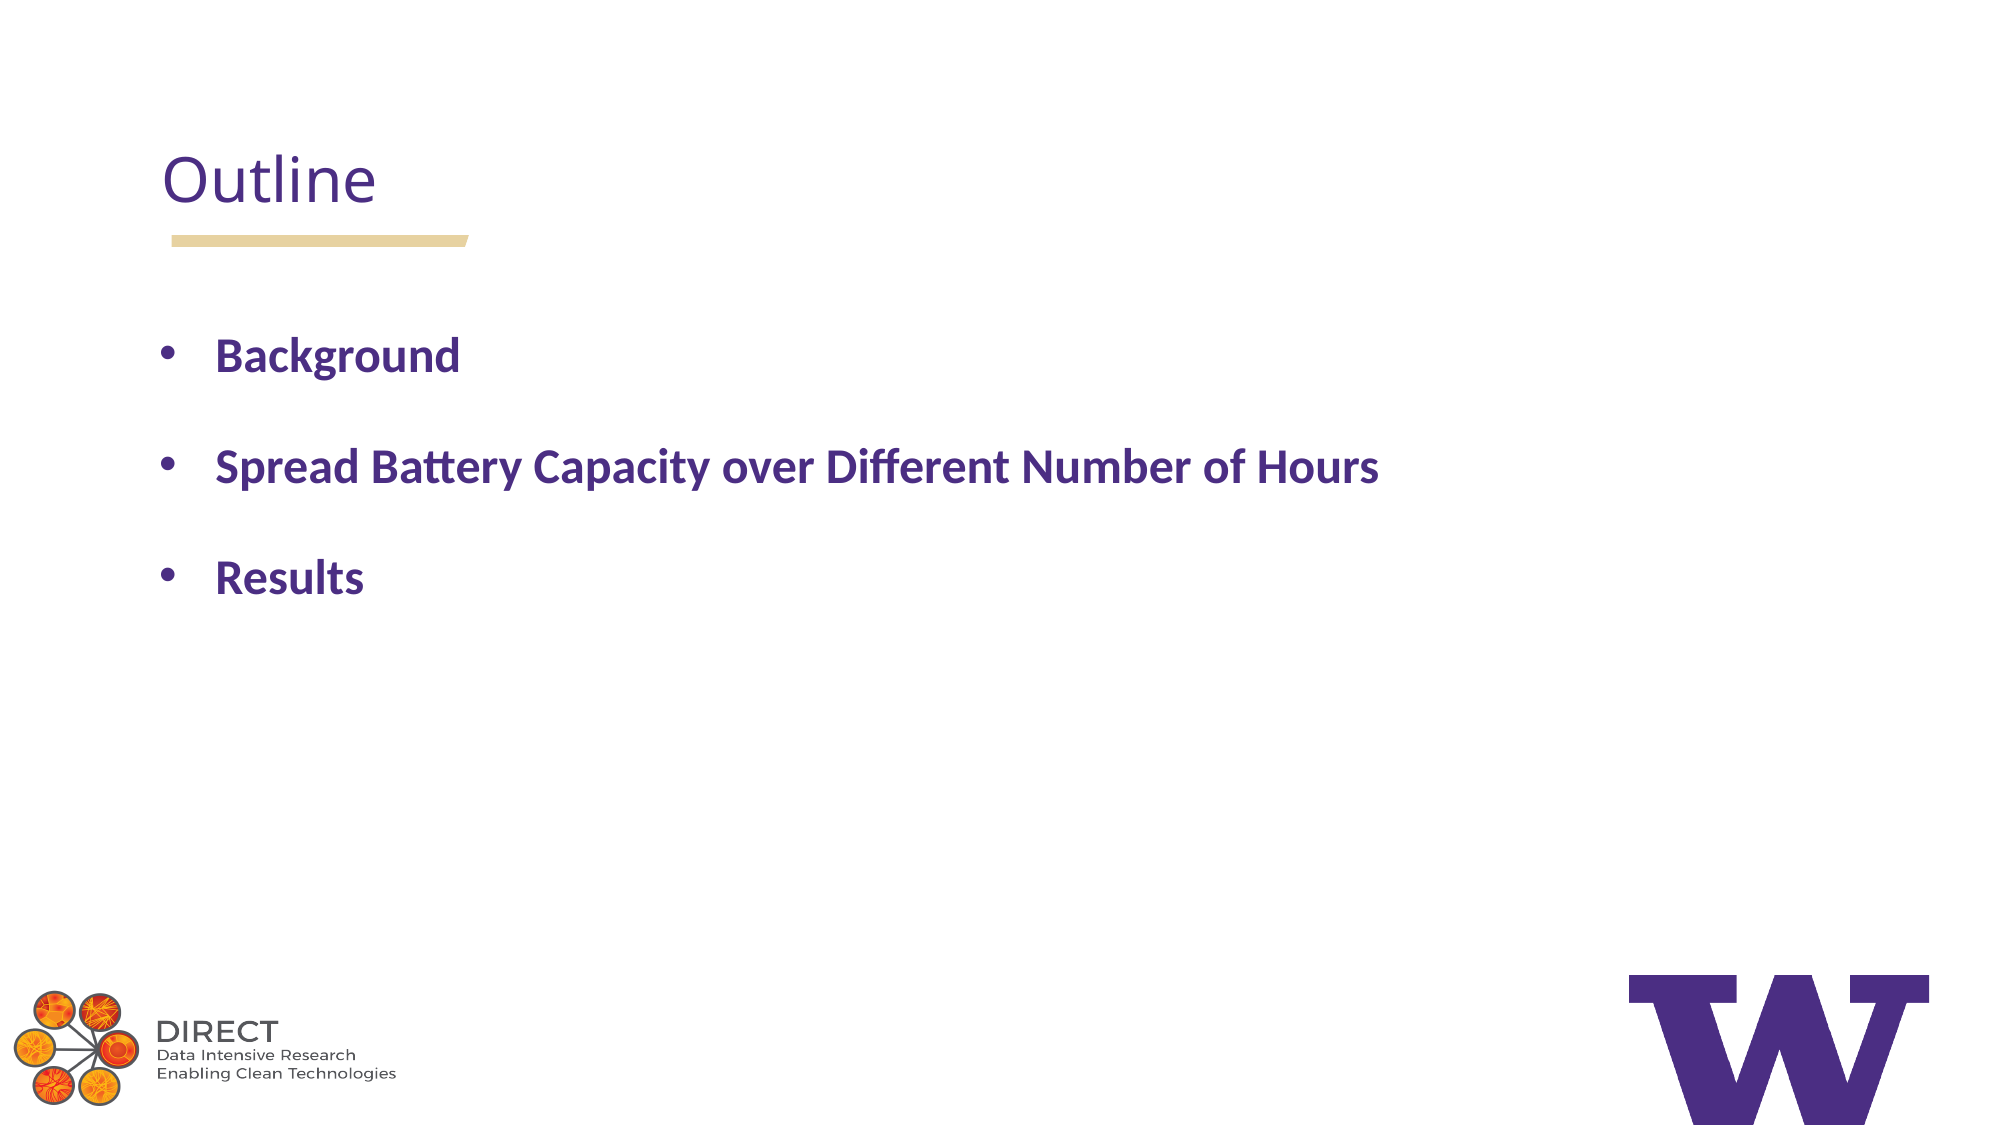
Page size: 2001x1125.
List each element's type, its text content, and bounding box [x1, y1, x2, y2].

picture [1629, 975, 1930, 1125]
list Background Spread Battery Capacity over Different Number of Hours Results [144, 284, 1937, 613]
picture [171, 235, 469, 247]
list Outline [146, 60, 1938, 224]
picture [0, 972, 466, 1125]
